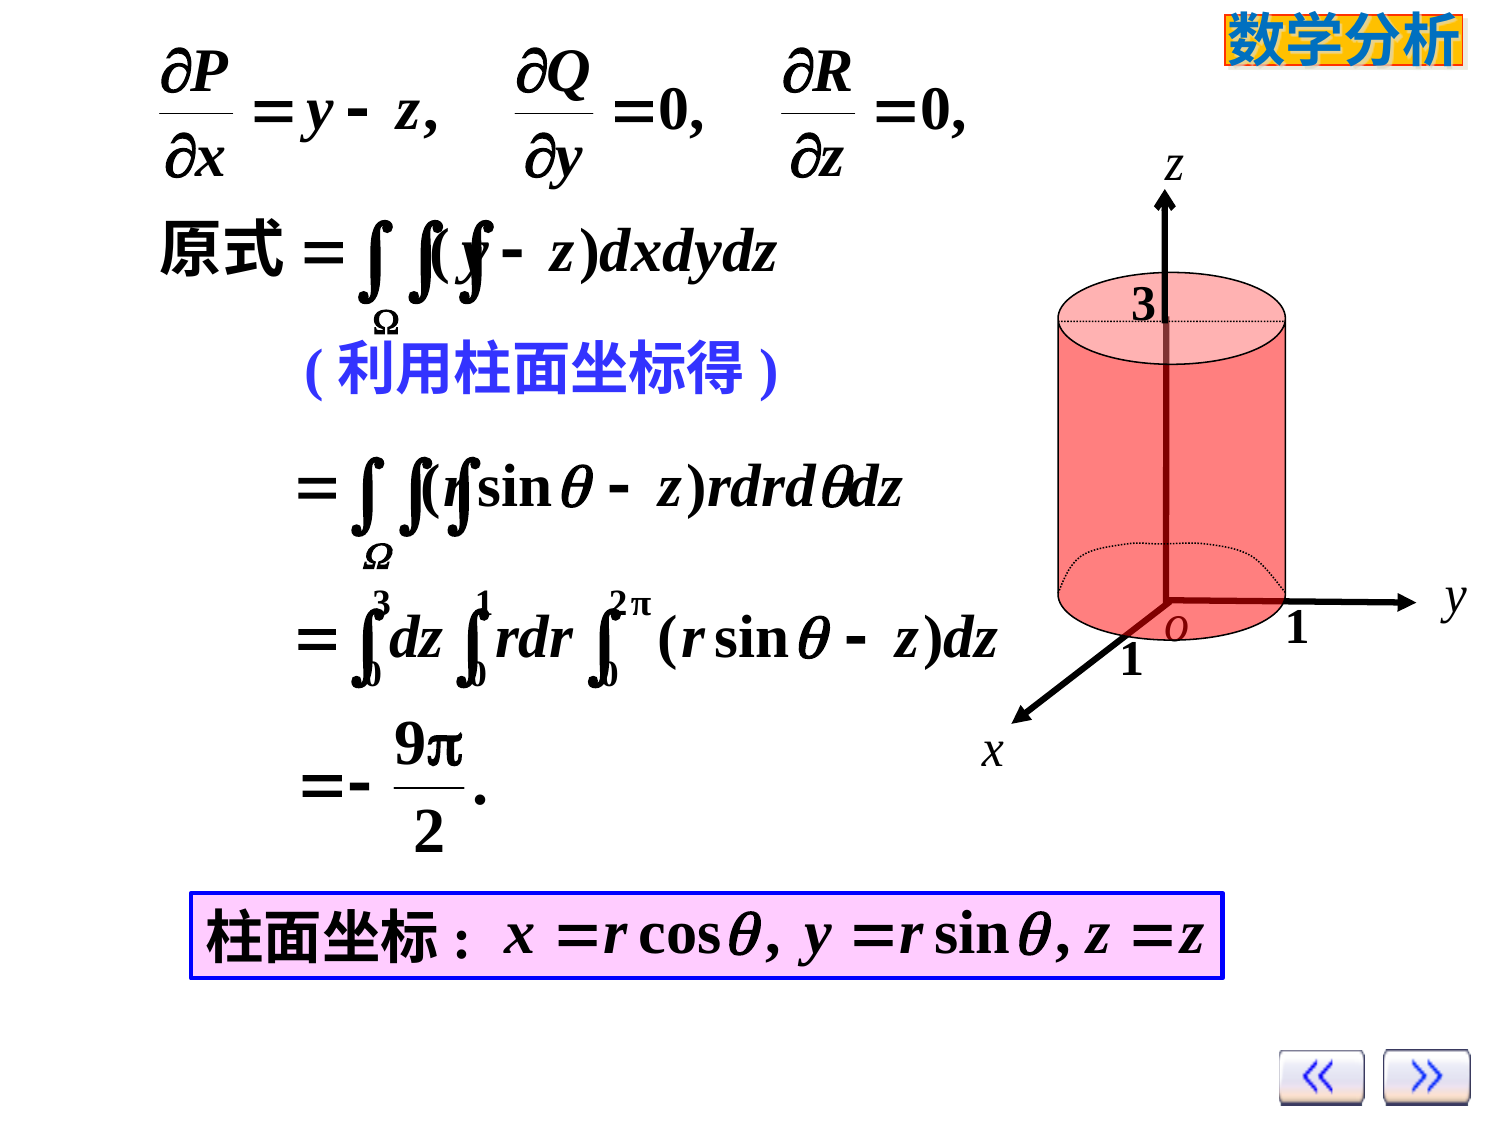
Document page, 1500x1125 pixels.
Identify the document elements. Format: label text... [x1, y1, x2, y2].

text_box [292, 708, 491, 858]
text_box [974, 148, 1474, 776]
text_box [154, 37, 970, 197]
picture [1383, 1049, 1471, 1106]
text_box (利用柱面坐标得) [289, 323, 832, 409]
picture [1279, 1050, 1365, 1106]
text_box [190, 892, 1223, 979]
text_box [289, 441, 969, 694]
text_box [159, 206, 783, 341]
